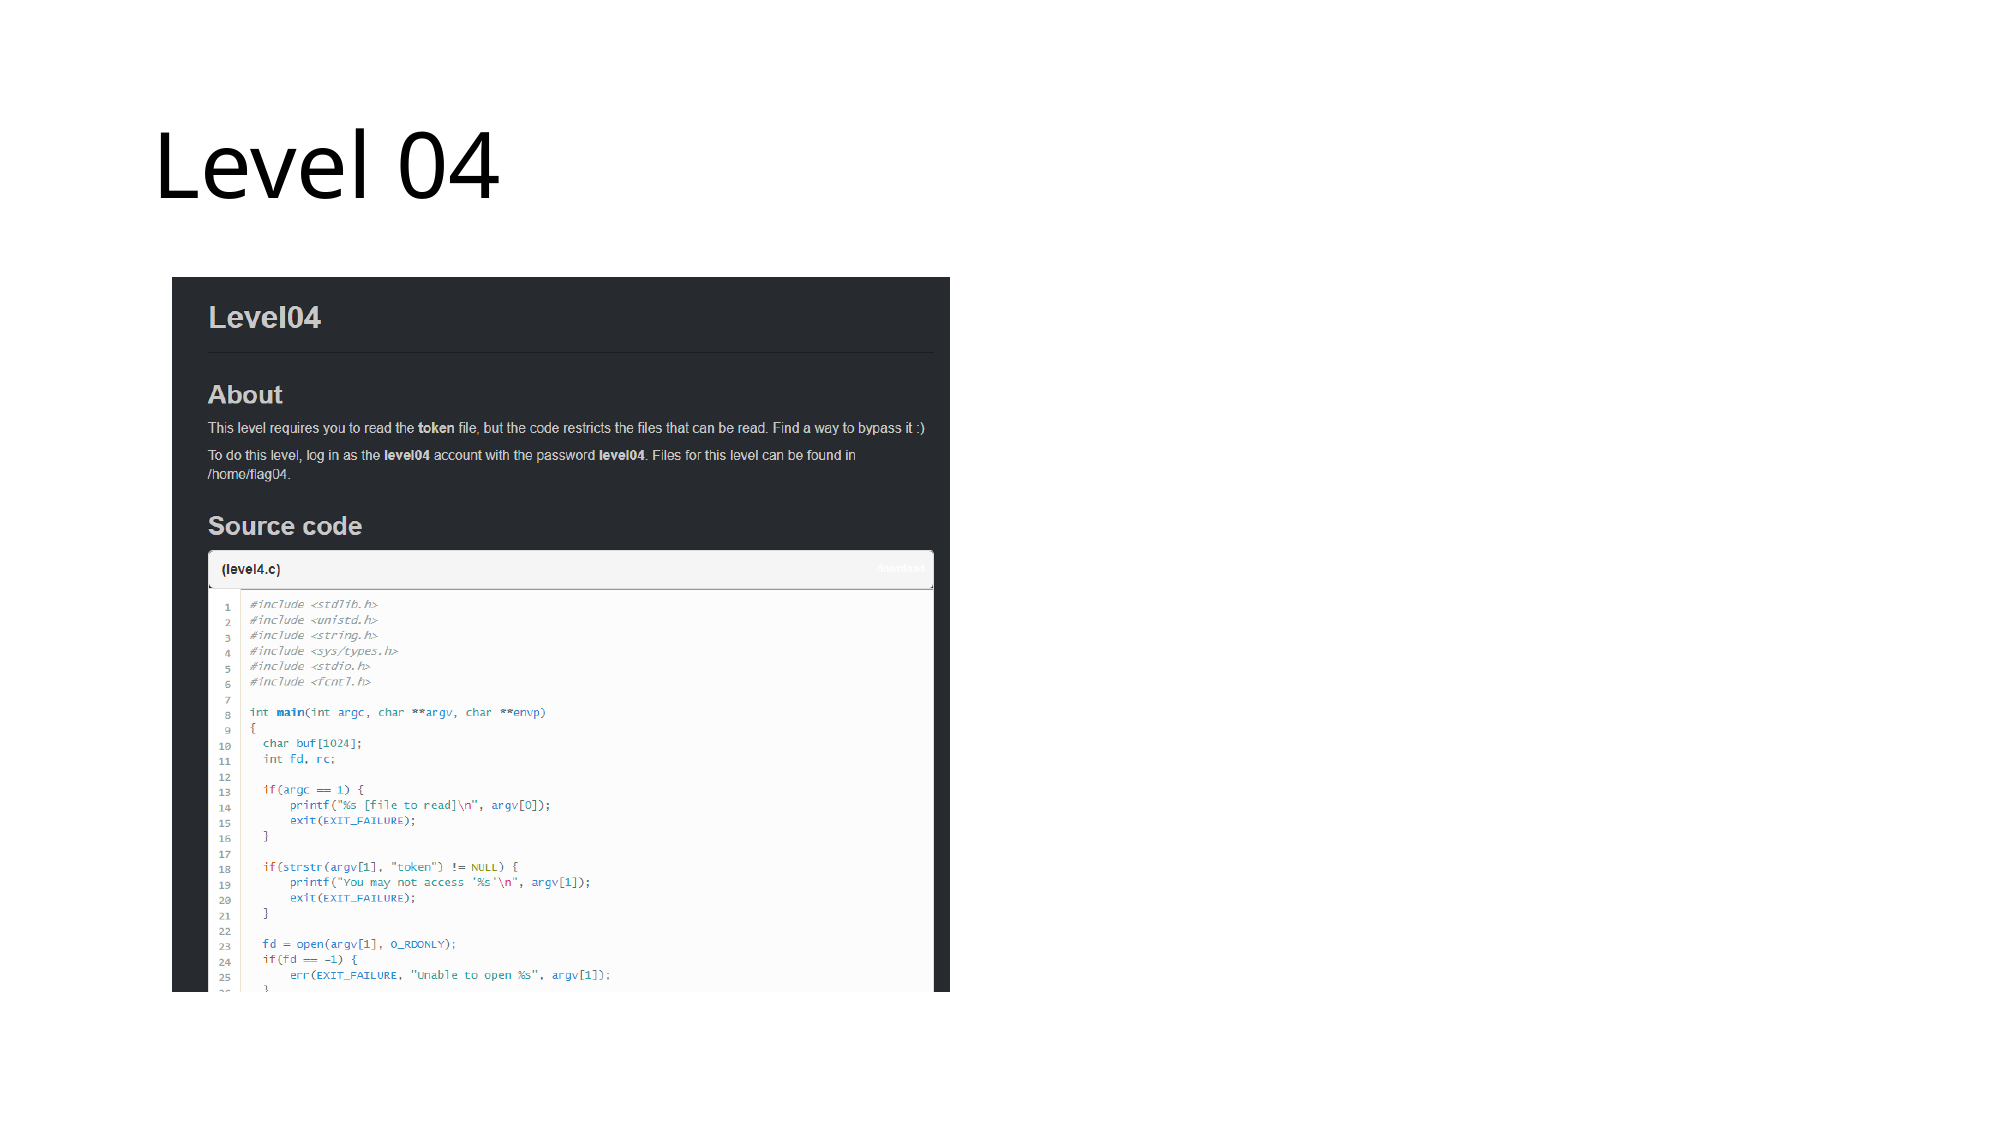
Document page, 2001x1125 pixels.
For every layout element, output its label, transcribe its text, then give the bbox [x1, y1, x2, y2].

title Level 04 [137, 59, 1863, 278]
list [172, 277, 950, 992]
